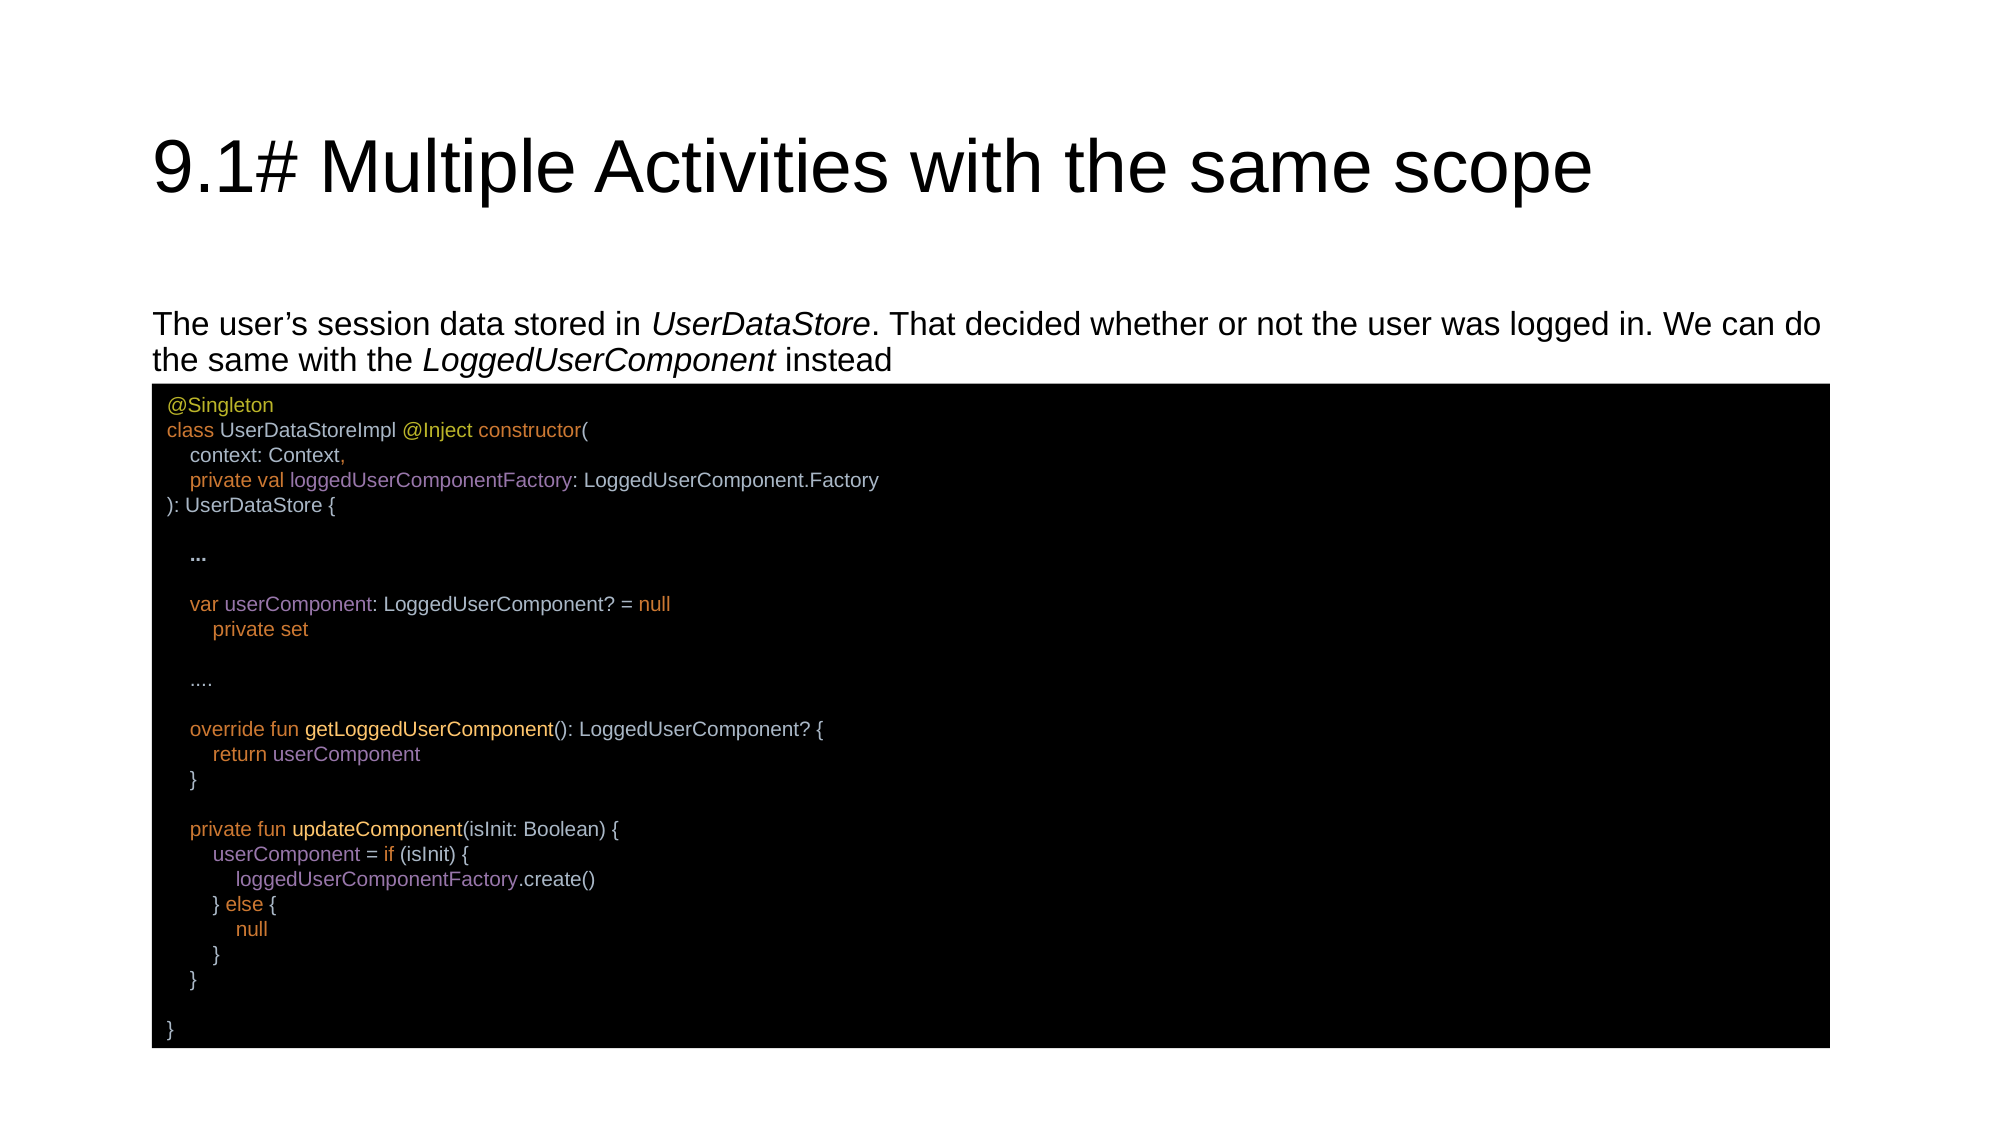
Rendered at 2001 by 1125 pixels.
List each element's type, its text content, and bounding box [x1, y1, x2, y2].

title 9.1# Multiple Activities with the same scope [137, 59, 1863, 278]
text_box @Singleton class UserDataStoreImpl @Inject constructor( context: Context, private val loggedUserComponentFactory: LoggedUserComponent.Factory ): UserDataStore { ... var userComponent: LoggedUserComponent? = null private set .... override fun getLoggedUserComponent(): LoggedUserComponent? { return userComponent } private fun updateComponent(isInit: Boolean) { userComponent = if (isInit) { loggedUserComponentFactory.create() } else { null } } } [151, 383, 1830, 1049]
list The user’s session data stored in UserDataStore. That decided whether or not the user was logged in. We can do the same with the LoggedUserComponent instead [137, 299, 1863, 392]
